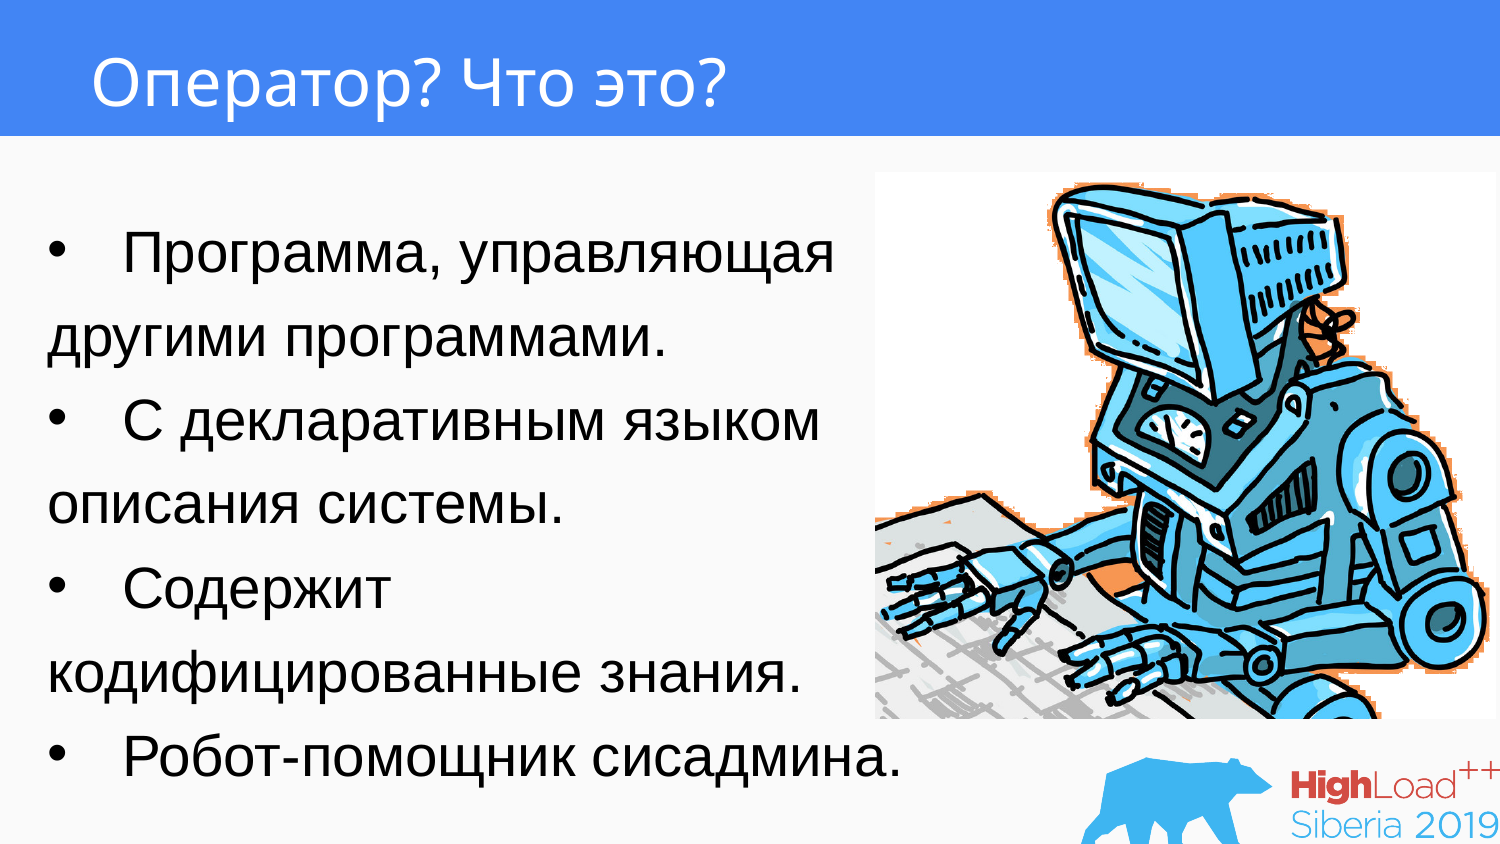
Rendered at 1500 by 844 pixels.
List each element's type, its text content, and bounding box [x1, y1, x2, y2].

title Оператор? Что это? [75, 0, 1425, 135]
picture [1078, 757, 1500, 844]
text_box Программа, управляющая другими программами. С декларативным языком описания системы. Содержит кодифицированные знания. Робот-помощник сисадмина. [23, 184, 1290, 844]
picture [875, 172, 1496, 719]
